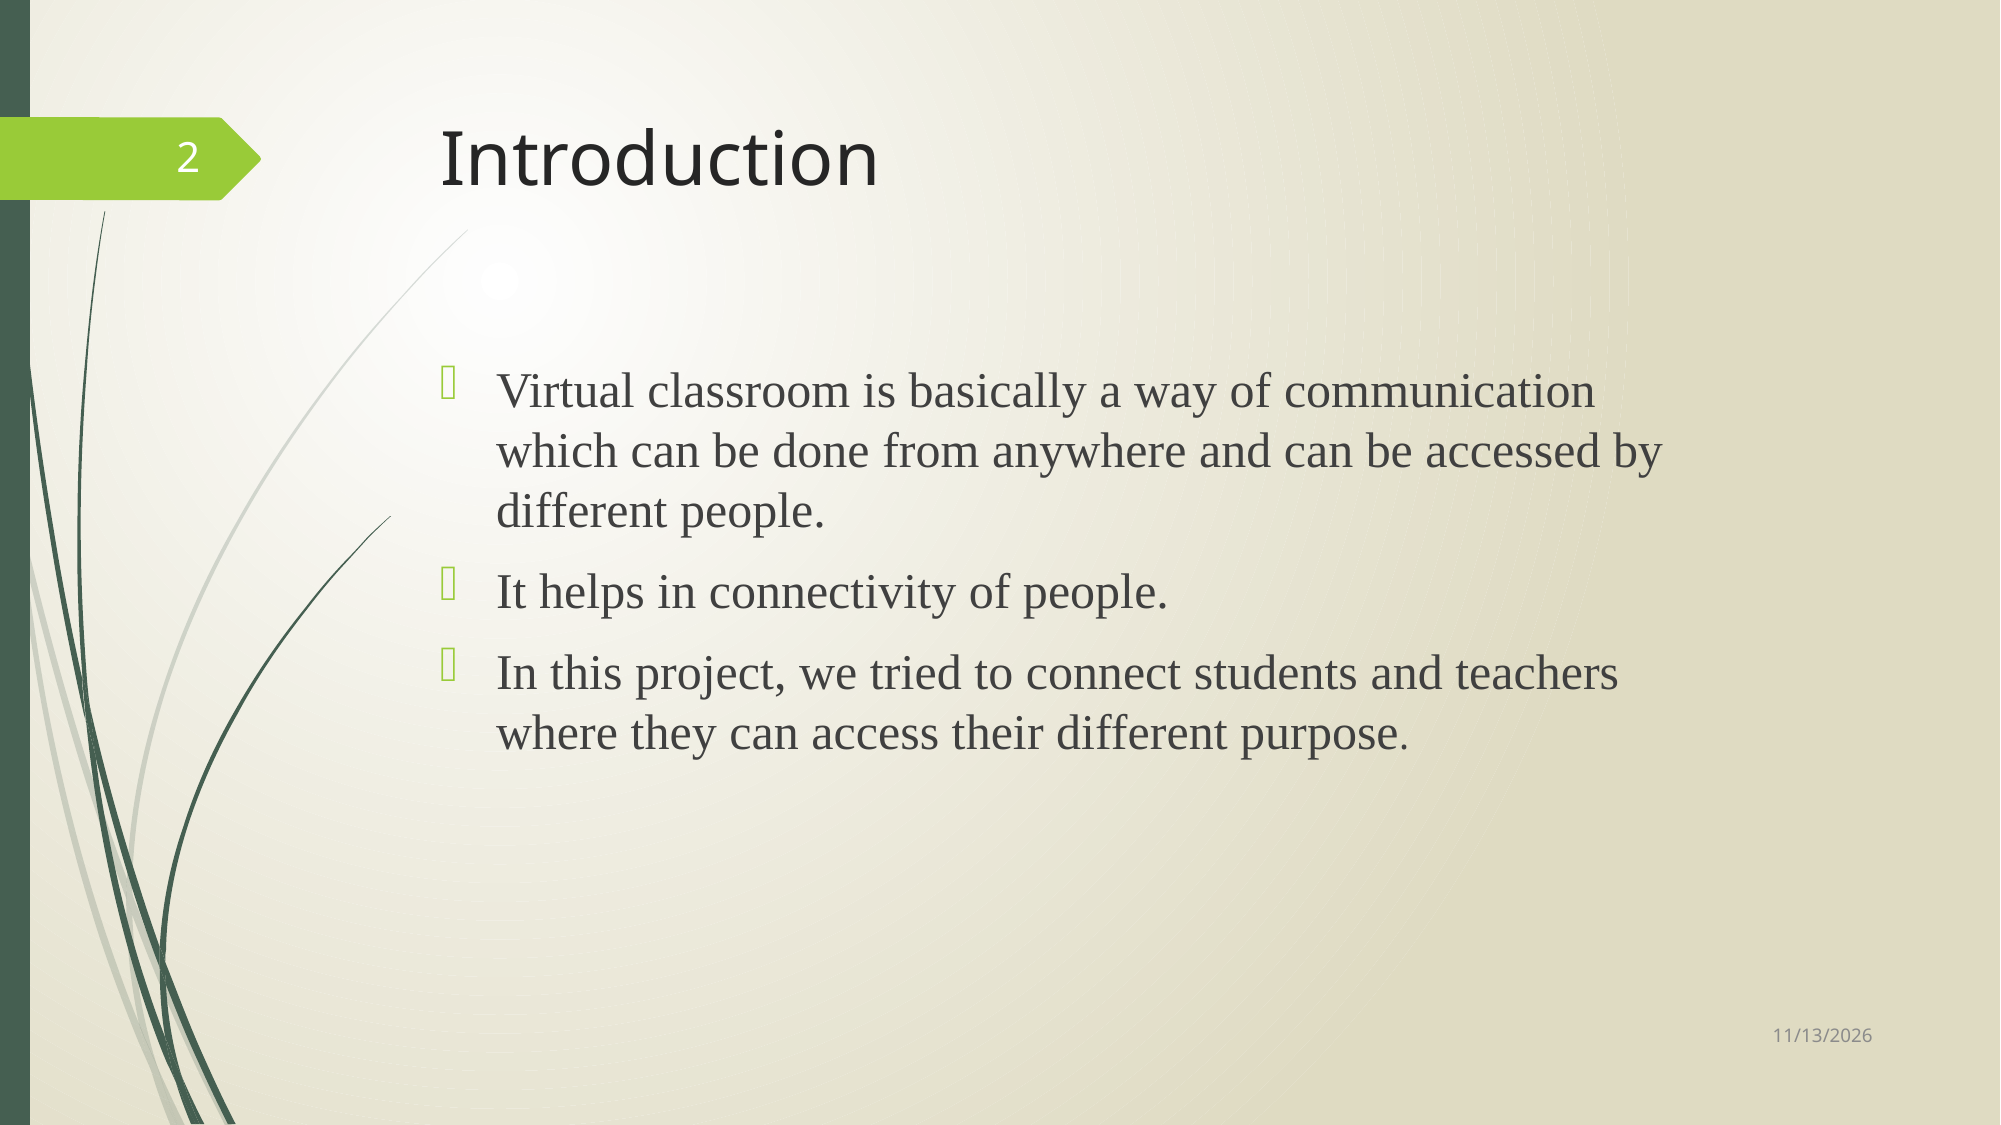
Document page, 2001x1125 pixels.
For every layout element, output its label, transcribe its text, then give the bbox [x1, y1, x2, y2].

slide_number 2 [87, 129, 216, 190]
title Introduction [425, 102, 1888, 313]
list Virtual classroom is basically a way of communication which can be done from anywhere and can be accessed by different people. It helps in connectivity of people. In this project, we tried to connect students and teachers where they can access their different purpose. [424, 350, 1705, 970]
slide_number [1699, 1005, 1888, 1067]
